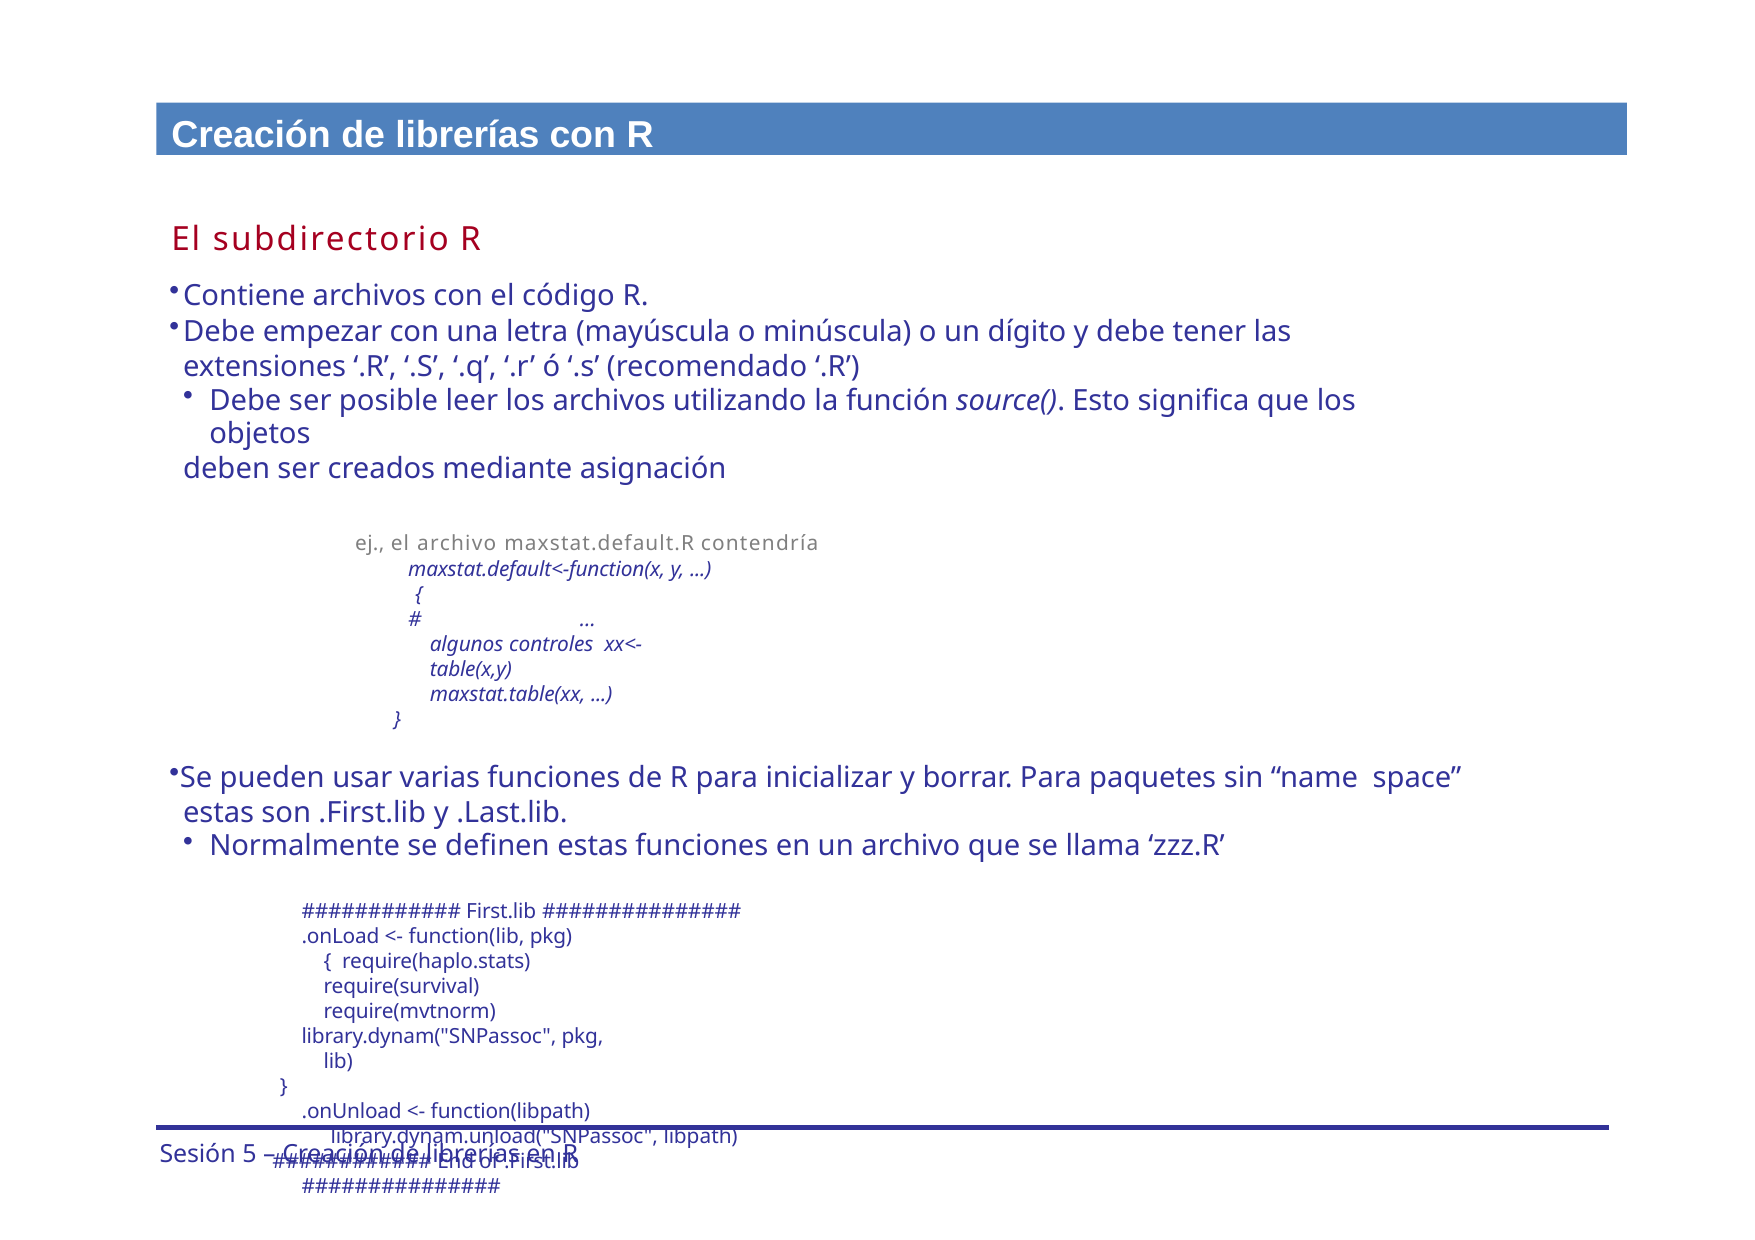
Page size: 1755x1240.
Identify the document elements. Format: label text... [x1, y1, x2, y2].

text_box Creación de librerías con R [156, 102, 1627, 155]
text_box El subdirectorio R Contiene archivos con el código R. Debe empezar con una letra (mayúscula o minúscula) o un dígito y debe tener las extensiones ‘.R’, ‘.S’, ‘.q’, ‘.r’ ó ‘.s’ (recomendado ‘.R’) Debe ser posible leer los archivos utilizando la función source(). Esto significa que los objetos deben ser creados mediante asignación ej., el archivo maxstat.default.R contendría maxstat.default<-function(x, y, ...) { # … algunos controles xx<-table(x,y) maxstat.table(xx, ...) } Se pueden usar varias funciones de R para inicializar y borrar. Para paquetes sin “name space” estas son .First.lib y .Last.lib. Normalmente se definen estas funciones en un archivo que se llama ‘zzz.R’ ############ First.lib ############### .onLoad <- function(lib, pkg){ require(haplo.stats) require(survival) require(mvtnorm) library.dynam("SNPassoc", pkg, lib) } .onUnload <- function(libpath) library.dynam.unload("SNPassoc", libpath) ############ End of .First.lib ############### [169, 217, 1587, 1198]
text_box Sesión 5 – Creación de librerías en R [157, 1139, 626, 1168]
